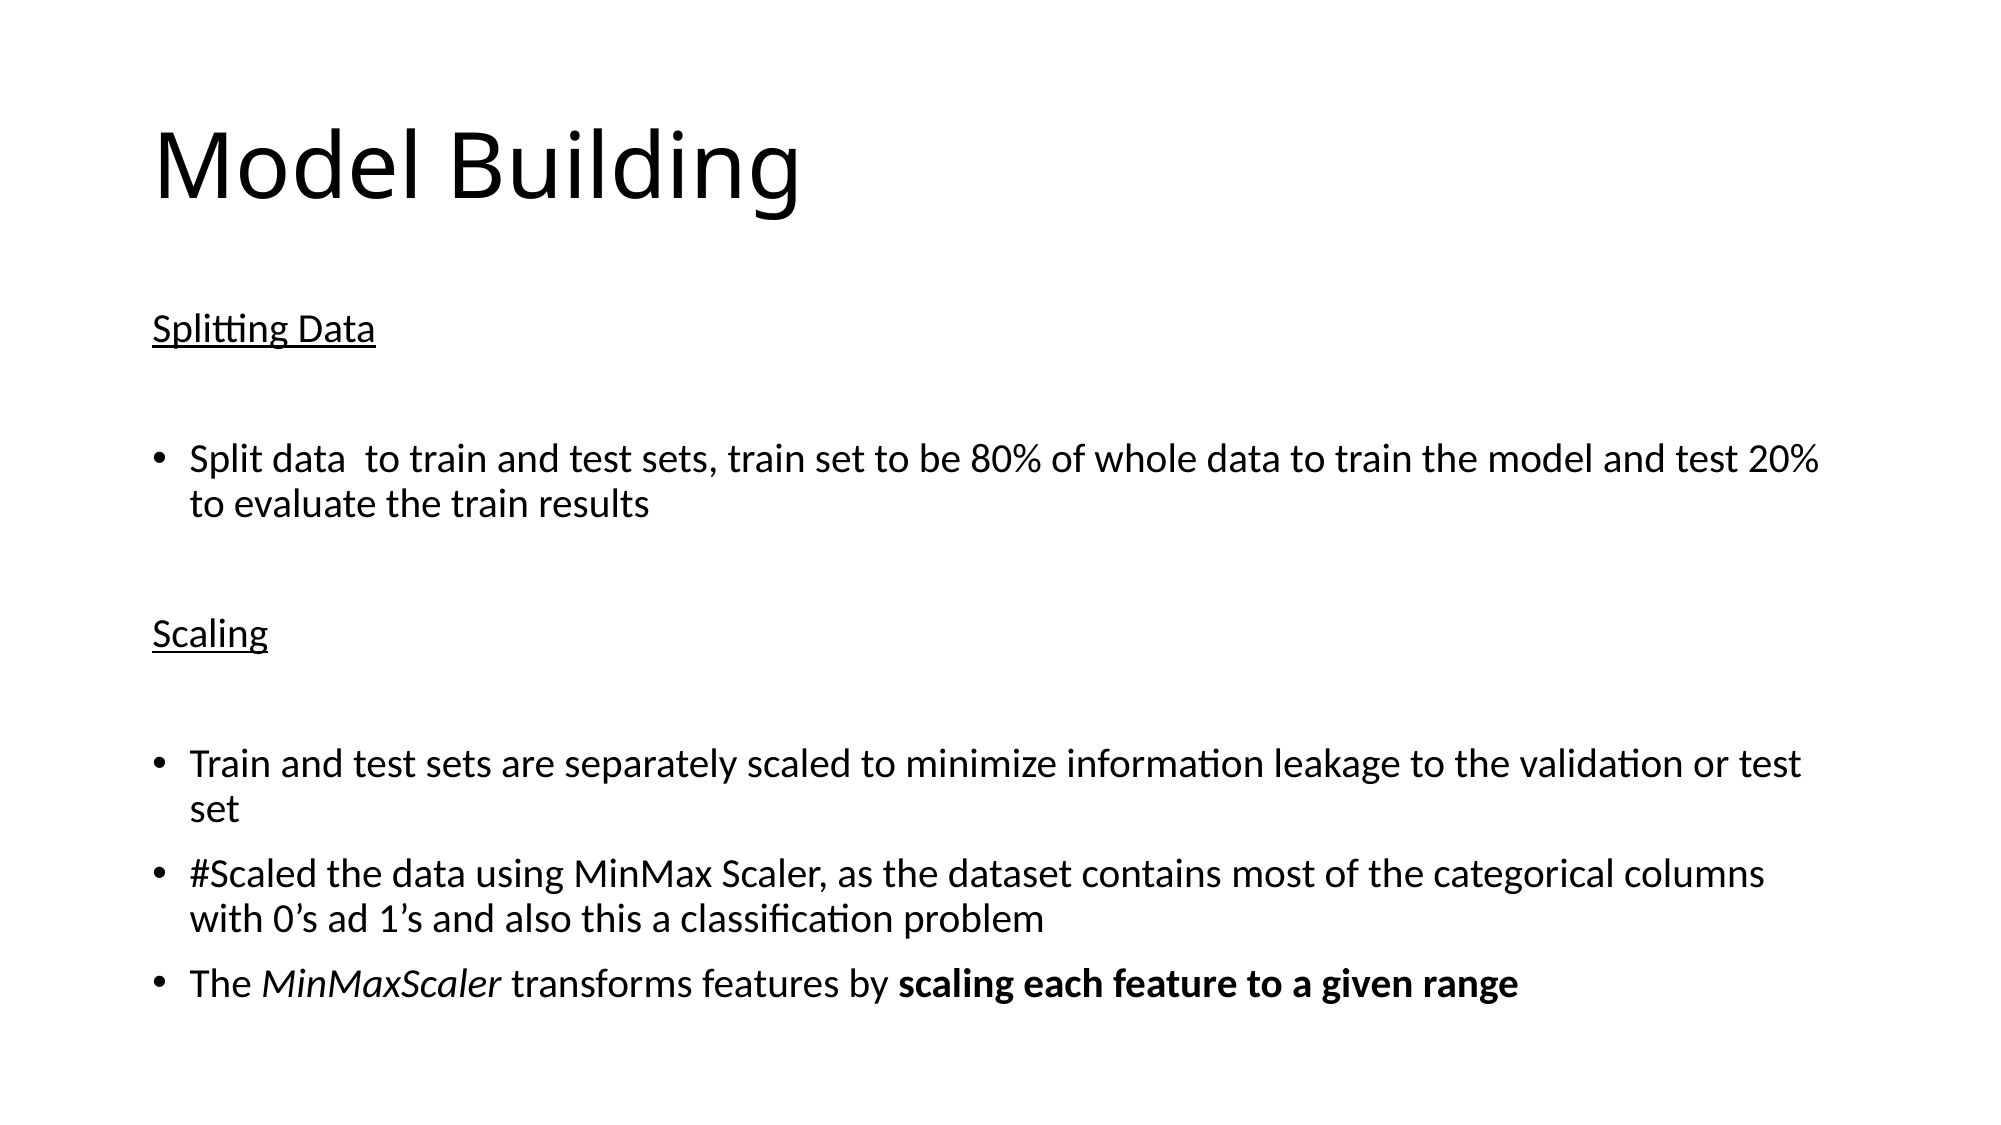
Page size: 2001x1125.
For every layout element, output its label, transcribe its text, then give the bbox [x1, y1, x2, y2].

title Model Building [137, 59, 1863, 278]
list Splitting Data Split data to train and test sets, train set to be 80% of whole data to train the model and test 20% to evaluate the train results Scaling Train and test sets are separately scaled to minimize information leakage to the validation or test set #Scaled the data using MinMax Scaler, as the dataset contains most of the categorical columns with 0’s ad 1’s and also this a classification problem The MinMaxScaler transforms features by scaling each feature to a given range [137, 299, 1863, 1015]
